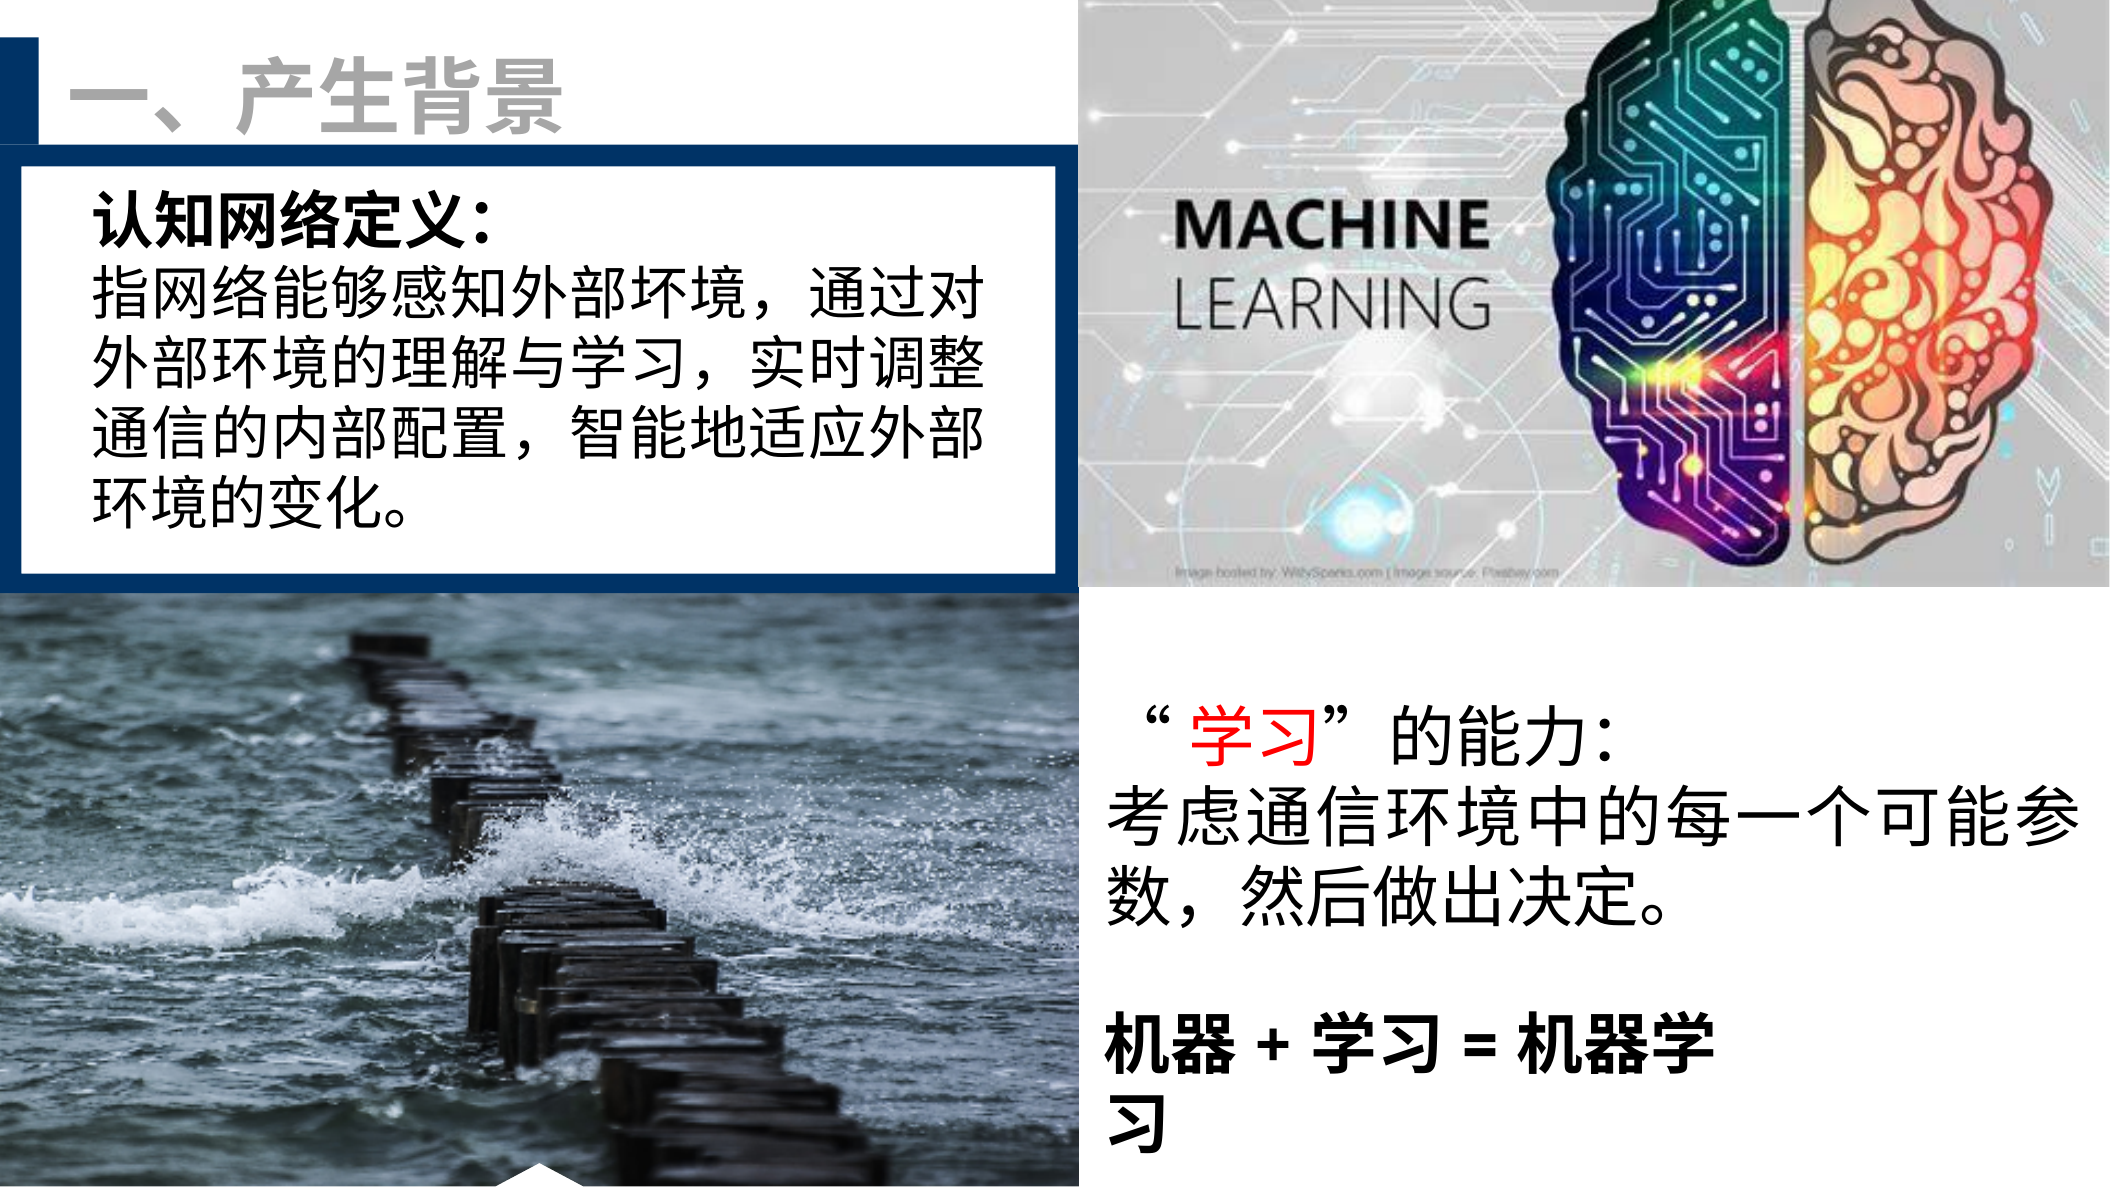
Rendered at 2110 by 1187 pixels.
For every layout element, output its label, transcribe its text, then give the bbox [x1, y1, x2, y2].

text_box 机器+学习=机器学习 [1088, 994, 1733, 1090]
text_box 一、产生背景 [67, 43, 568, 144]
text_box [0, 144, 1079, 594]
text_box [0, 587, 1080, 1187]
picture [1078, 0, 2110, 587]
text_box [0, 36, 40, 144]
text_box “学习”的能力： 考虑通信环境中的每一个可能参数，然后做出决定。 [1091, 687, 2098, 1023]
